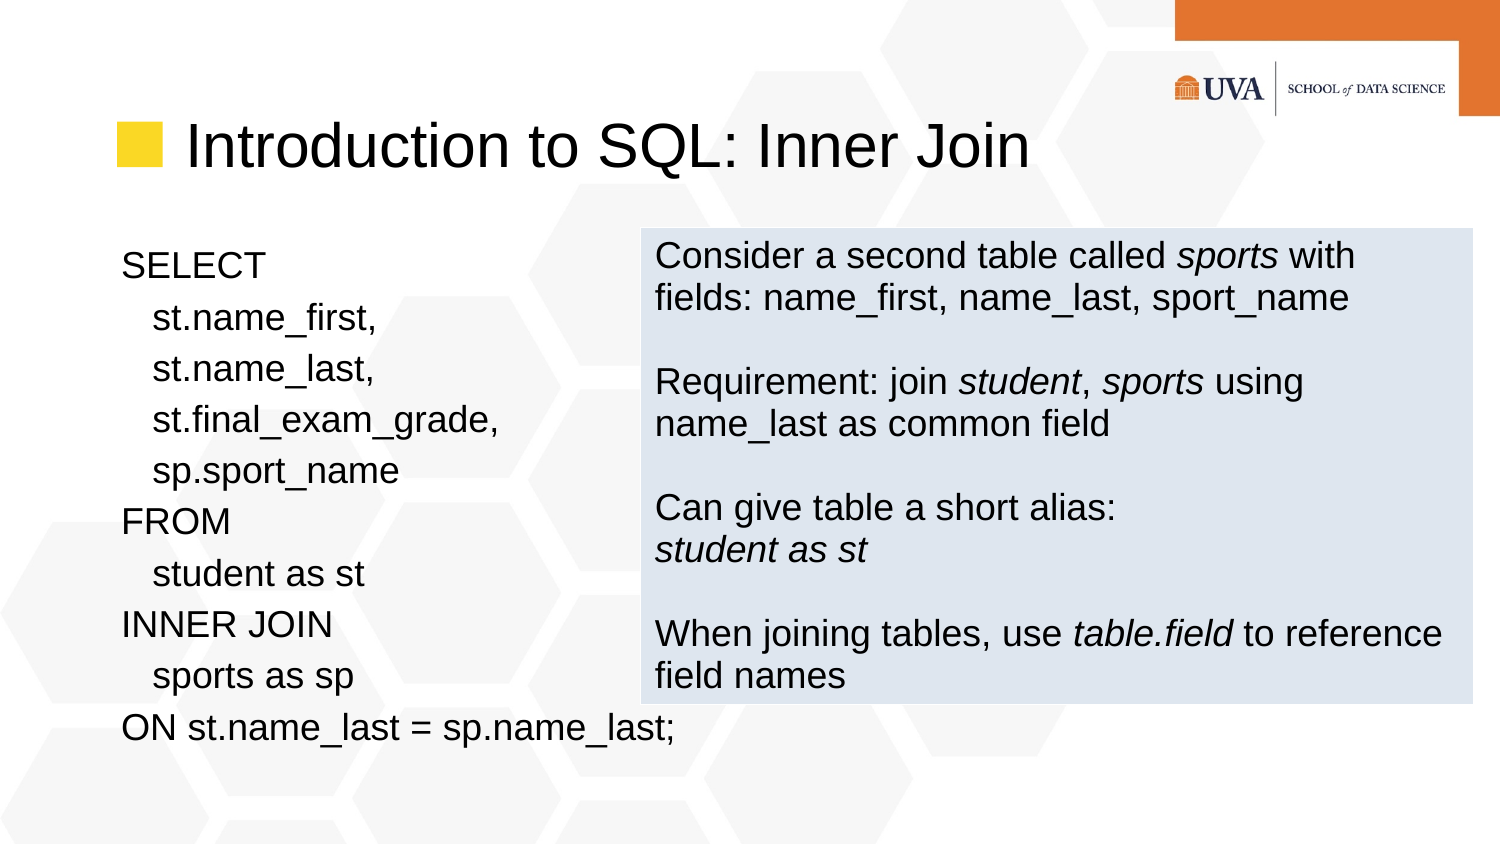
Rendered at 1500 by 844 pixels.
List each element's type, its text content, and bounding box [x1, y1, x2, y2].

text_box Introduction to SQL: Inner Join [185, 113, 1385, 224]
text_box SELECT st.name_first, st.name_last, st.final_exam_grade, sp.sport_name FROM student as st INNER JOIN sports as sp ON st.name_last = sp.name_last; [120, 120, 1320, 711]
picture [0, 0, 1500, 844]
table_header Consider a second table called sports with fields: name_first, name_last, sport_name Requirement: join student, sports using name_last as common field Can give table a short alias: student as st When joining tables, use table.field to reference field names [641, 228, 1473, 704]
